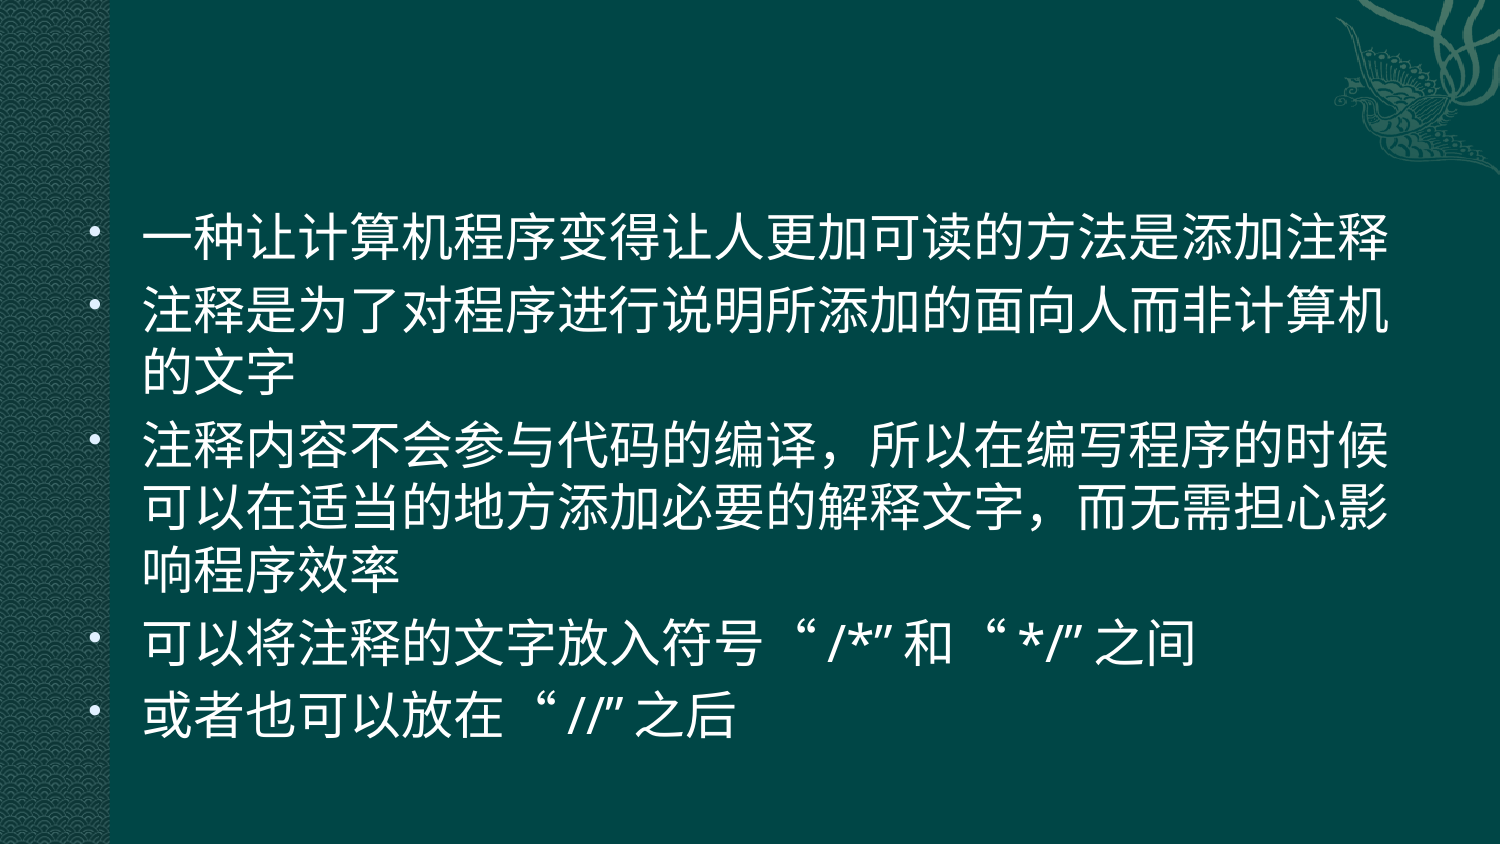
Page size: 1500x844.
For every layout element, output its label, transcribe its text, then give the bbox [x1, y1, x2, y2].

picture [0, 0, 110, 844]
list 一种让计算机程序变得让人更加可读的方法是添加注释 注释是为了对程序进行说明所添加的面向人而非计算机的文字 注释内容不会参与代码的编译，所以在编写程序的时候可以在适当的地方添加必要的解释文字，而无需担心影响程序效率 可以将注释的文字放入符号“/*”和“*/”之间 或者也可以放在“//”之后 [75, 196, 1425, 754]
